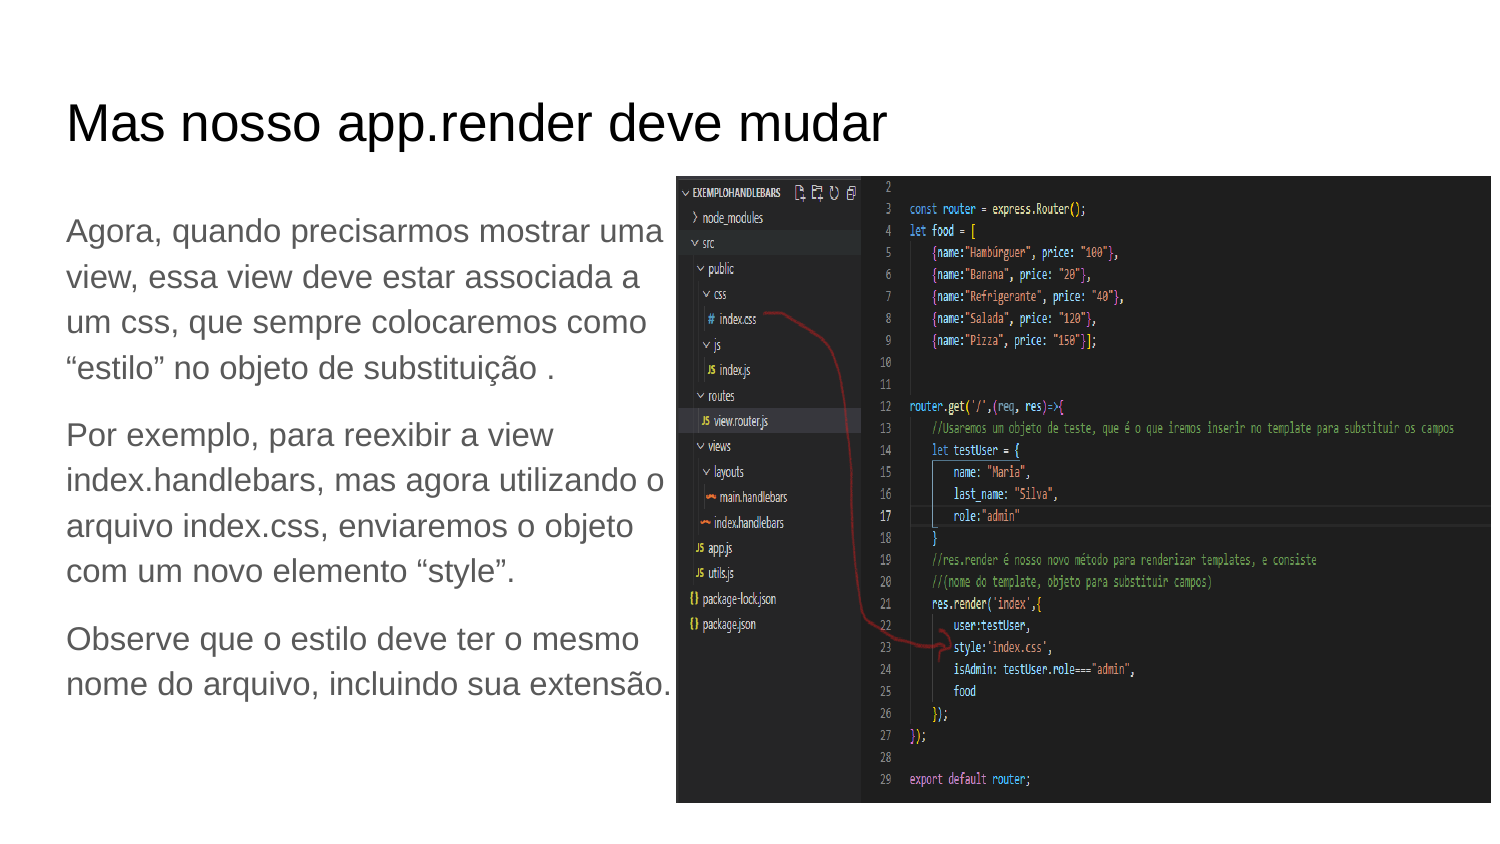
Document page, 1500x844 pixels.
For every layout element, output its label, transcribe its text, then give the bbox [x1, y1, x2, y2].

picture [676, 176, 1491, 803]
list Agora, quando precisarmos mostrar uma view, essa view deve estar associada a um css, que sempre colocaremos como “estilo” no objeto de substituição . Por exemplo, para reexibir a view index.handlebars, mas agora utilizando o arquivo index.css, enviaremos o objeto com um novo elemento “style”. Observe que o estilo deve ter o mesmo nome do arquivo, incluindo sua extensão. [51, 189, 671, 750]
title Mas nosso app.render deve mudar [51, 72, 1449, 167]
